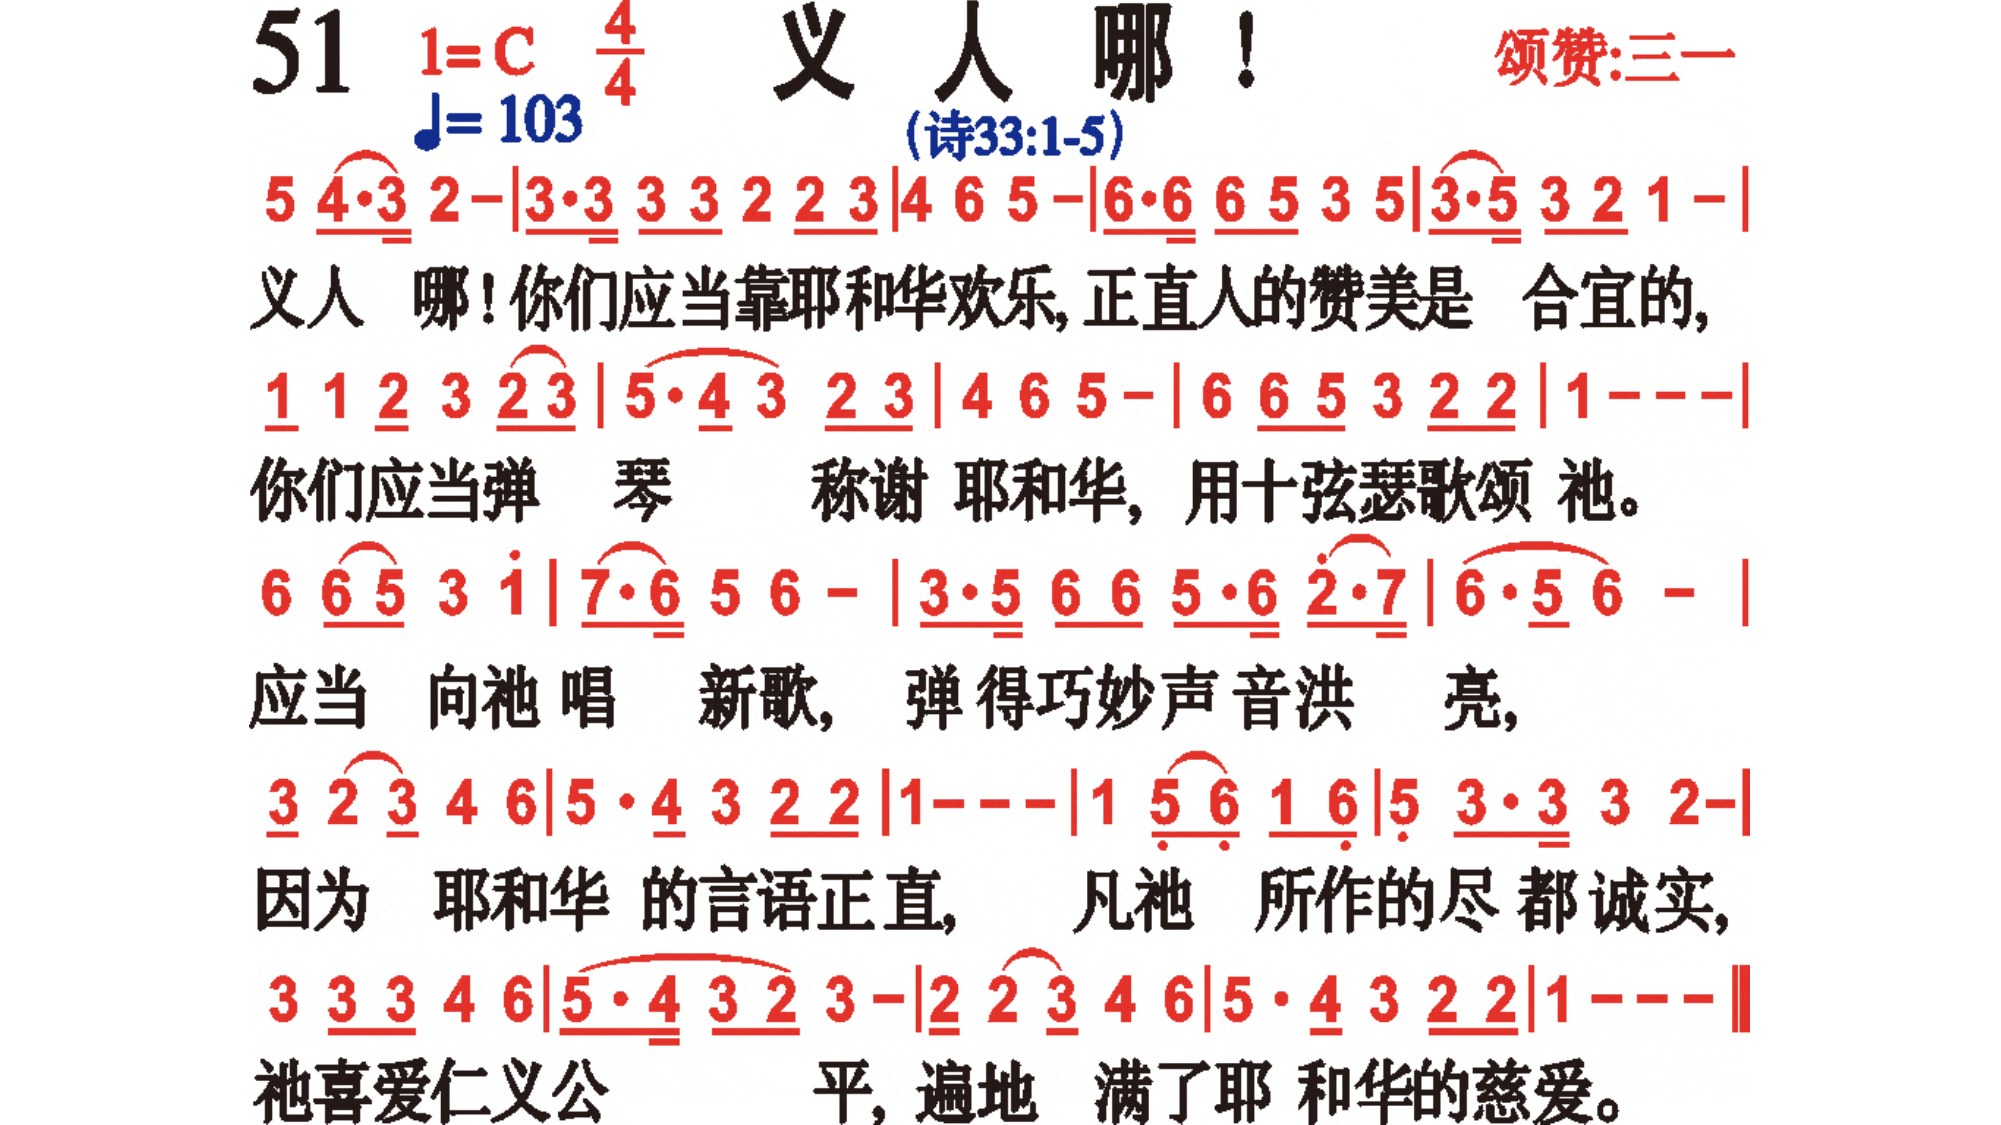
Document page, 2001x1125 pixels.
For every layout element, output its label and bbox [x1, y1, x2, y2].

picture [249, 0, 1750, 1125]
